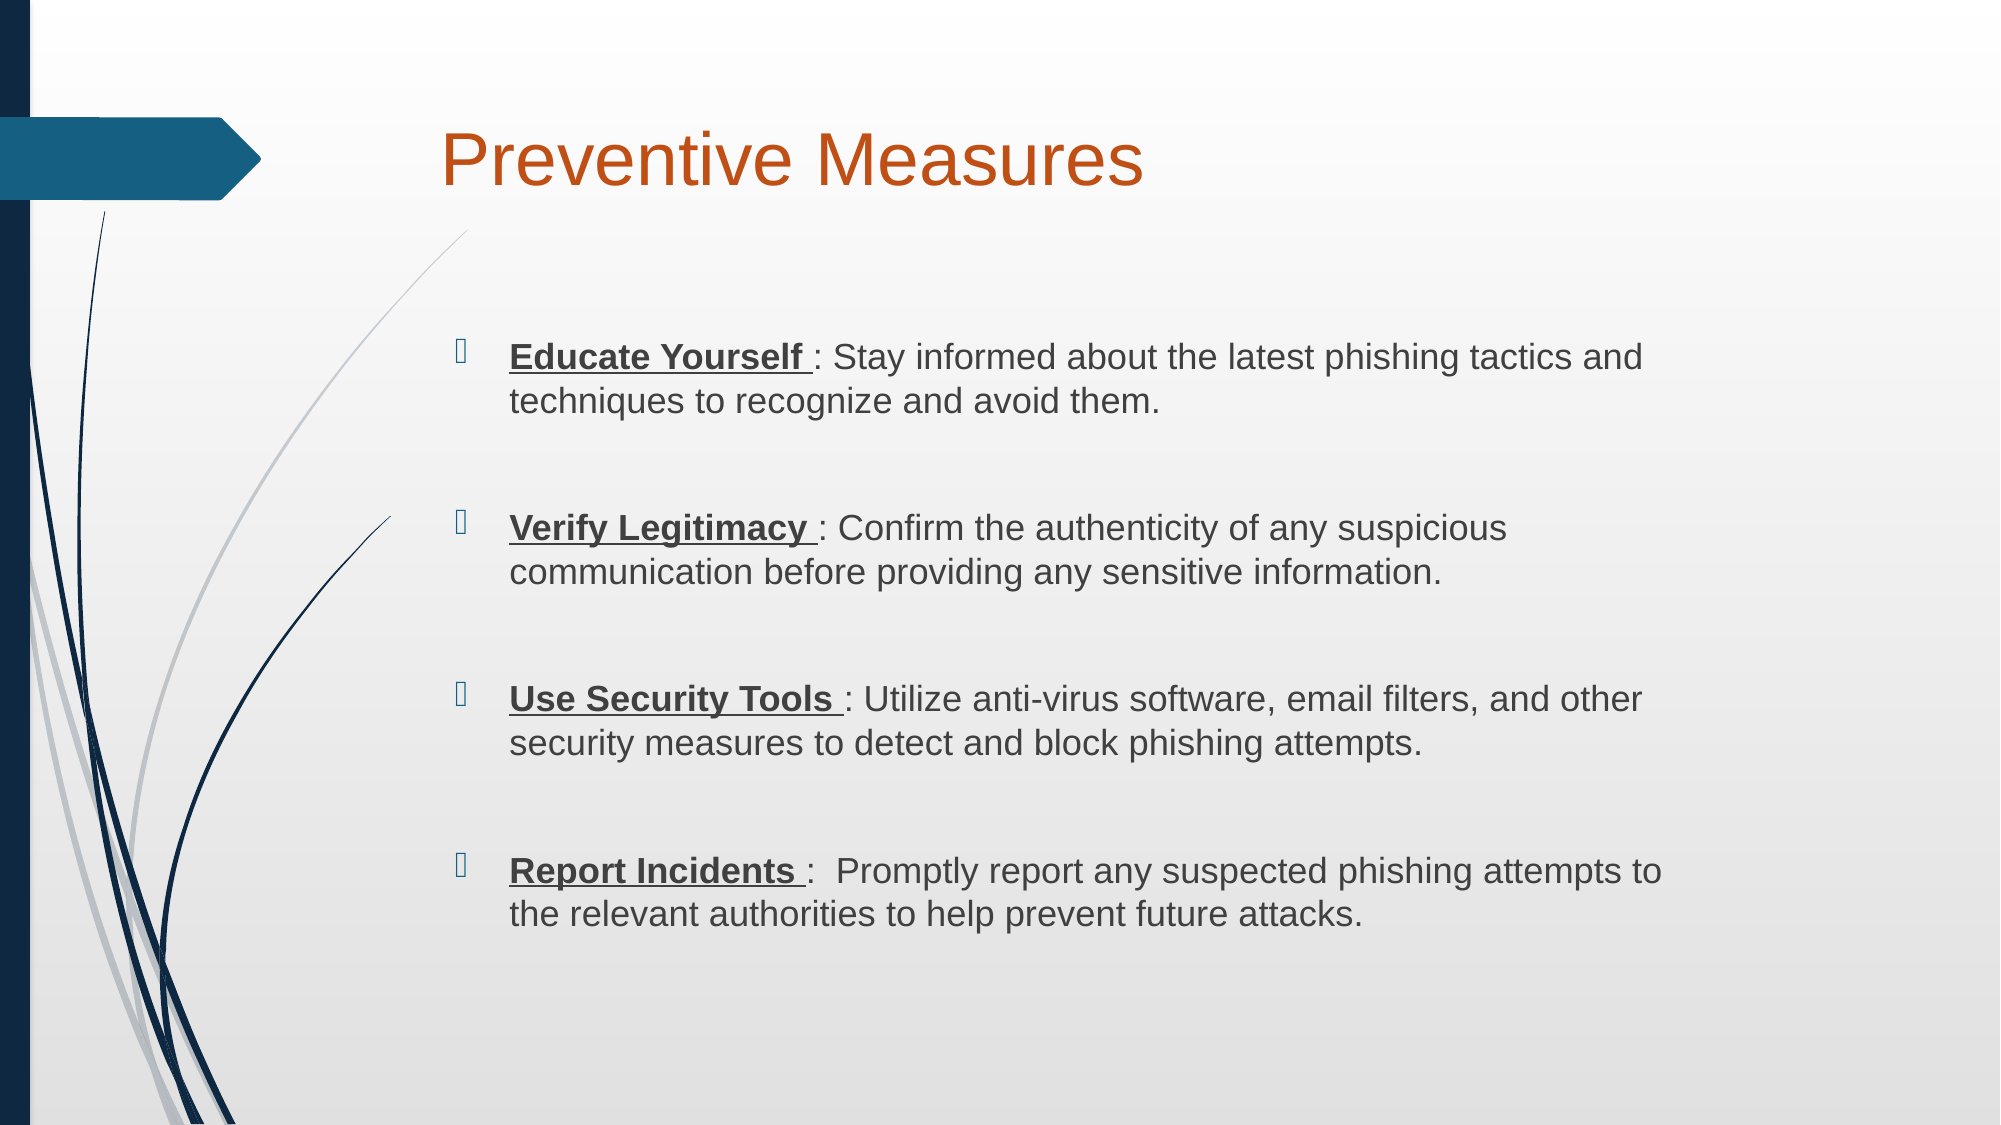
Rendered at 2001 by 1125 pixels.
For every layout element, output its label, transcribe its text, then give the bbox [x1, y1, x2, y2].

list Educate Yourself : Stay informed about the latest phishing tactics and techniques to recognize and avoid them. Verify Legitimacy : Confirm the authenticity of any suspicious communication before providing any sensitive information. Use Security Tools : Utilize anti-virus software, email filters, and other security measures to detect and block phishing attempts. Report Incidents : Promptly report any suspected phishing attempts to the relevant authorities to help prevent future attacks. [439, 325, 1694, 946]
title Preventive Measures [425, 102, 1821, 233]
